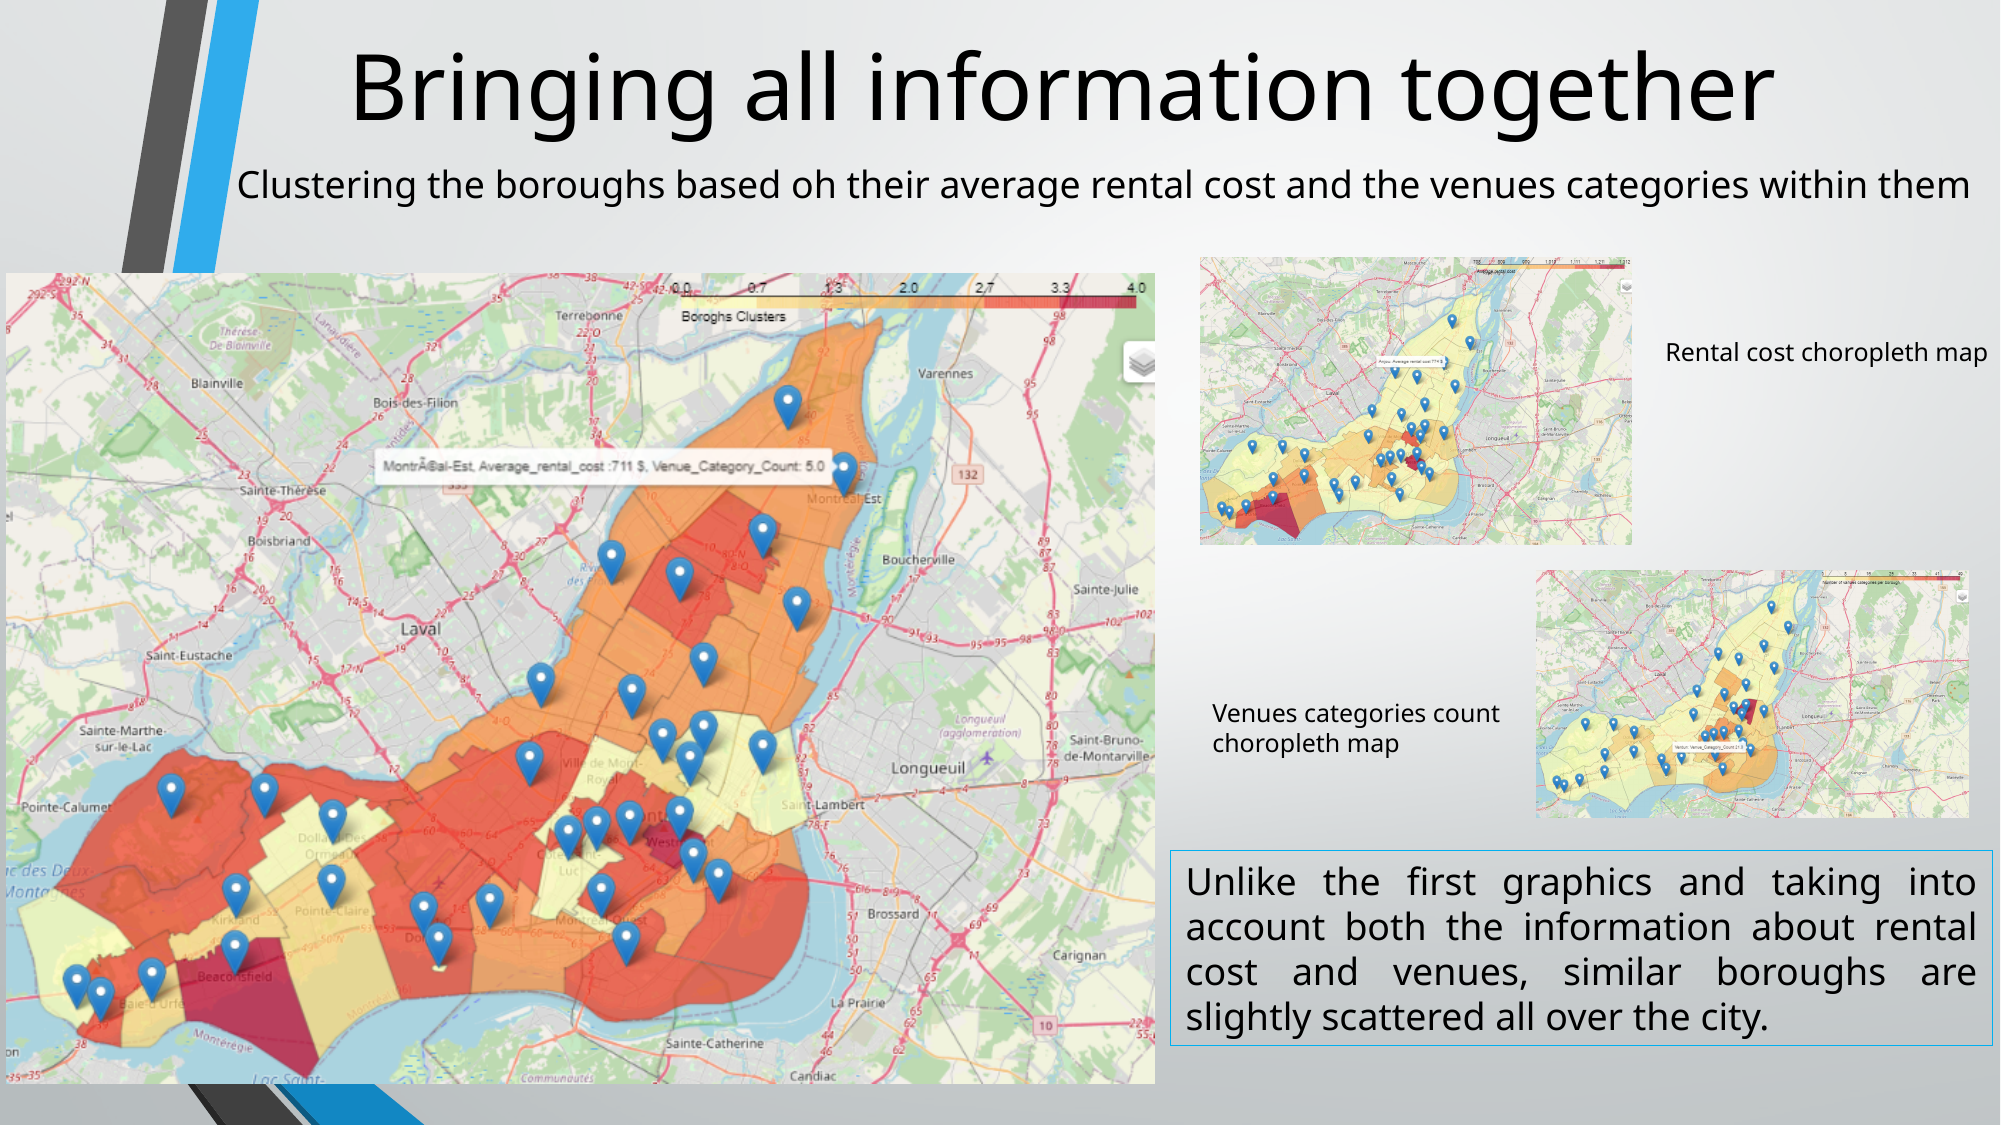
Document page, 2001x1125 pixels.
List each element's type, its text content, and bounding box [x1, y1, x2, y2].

text_box Rental cost choropleth map [1650, 328, 2000, 374]
text_box Clustering the boroughs based oh their average rental cost and the venues categories within them [221, 154, 1988, 214]
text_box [1197, 570, 1969, 818]
title Bringing all information together [163, 0, 1988, 228]
picture [1200, 256, 1632, 545]
picture [5, 273, 1156, 1085]
text_box Unlike the first graphics and taking into account both the information about rental cost and venues, similar boroughs are slightly scattered all over the city. [1170, 850, 1993, 1046]
